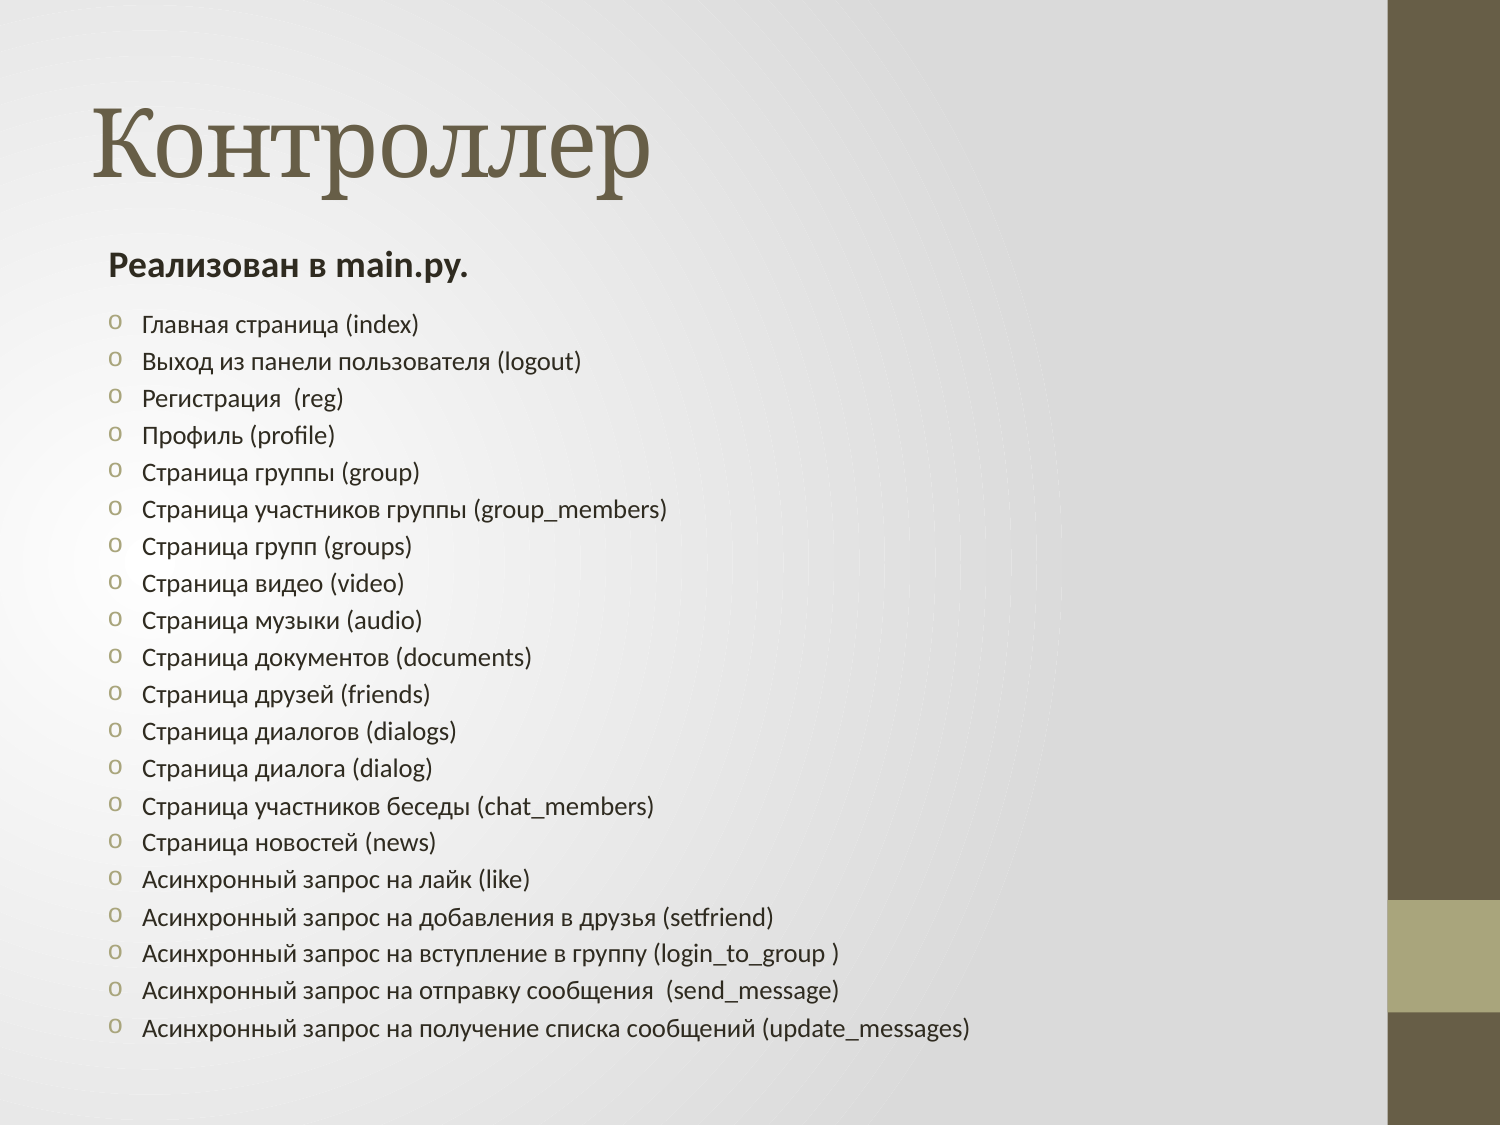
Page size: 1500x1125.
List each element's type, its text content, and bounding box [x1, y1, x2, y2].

list Главная страница (index) Выход из панели пользователя (logout) Регистрация (reg) Профиль (profile) Страница группы (group) Страница участников группы (group_members) Страница групп (groups) Страница видео (video) Страница музыки (audio) Страница документов (documents) Страница друзей (friends) Страница диалогов (dialogs) Страница диалога (dialog) Страница участников беседы (chat_members) Страница новостей (news) Асинхронный запрос на лайк (like) Асинхронный запрос на добавления в друзья (setfriend) Асинхронный запрос на вступление в группу (login_to_group ) Асинхронный запрос на отправку сообщения (send_message) Асинхронный запрос на получение списка сообщений (update_messages) [75, 262, 1325, 1050]
text_box Реализован в main.py. [75, 232, 1282, 292]
title Контроллер [75, 45, 1325, 233]
